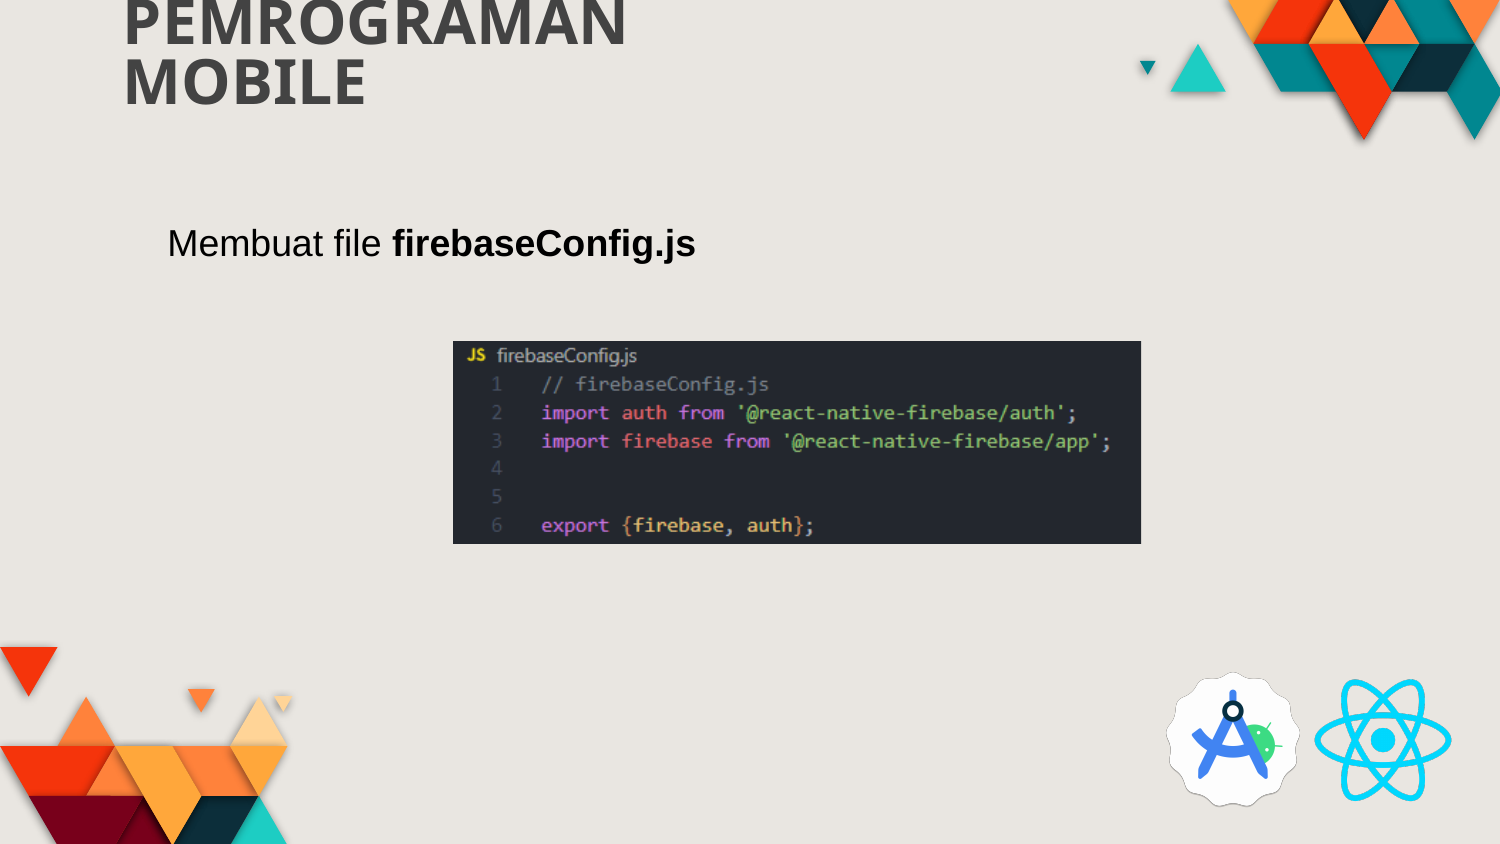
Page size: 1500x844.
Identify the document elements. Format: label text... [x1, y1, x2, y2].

text_box Membuat file firebaseConfig.js [129, 188, 1233, 284]
picture [1310, 666, 1457, 813]
text_box PEMROGRAMAN MOBILE [108, 36, 841, 132]
picture [452, 340, 1142, 544]
picture [1160, 666, 1306, 813]
